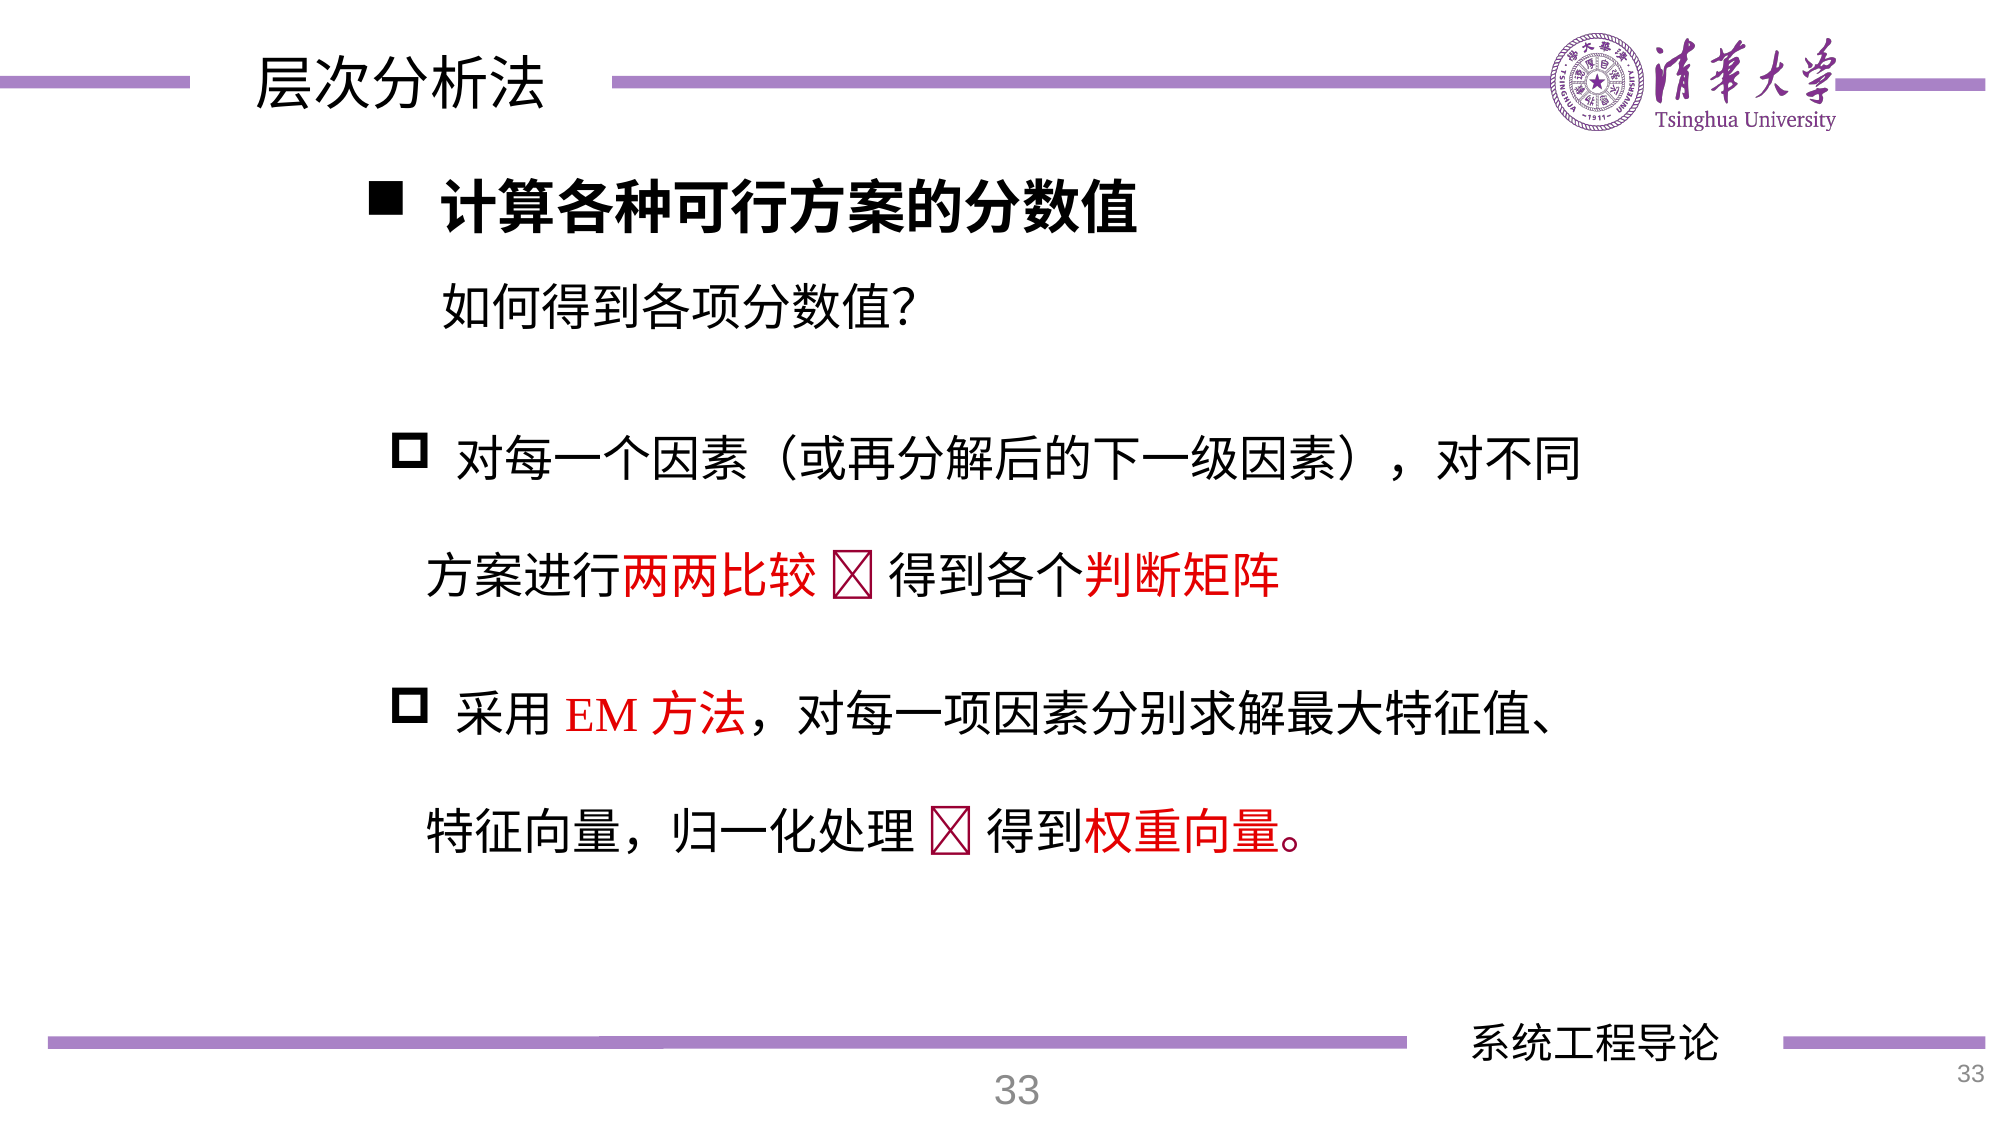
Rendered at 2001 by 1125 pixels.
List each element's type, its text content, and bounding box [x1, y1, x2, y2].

picture [1550, 33, 1644, 131]
text_box 对每一个因素（或再分解后的下一级因素），对不同方案进行两两比较  得到各个判断矩阵 采用EM方法，对每一项因素分别求解最大特征值、特征向量，归一化处理  得到权重向量。 [373, 360, 1634, 871]
picture [1655, 38, 1836, 131]
text_box 计算各种可行方案的分数值 [349, 129, 1588, 247]
text_box 如何得到各项分数值？ [426, 268, 957, 343]
slide_number 33 [1550, 1042, 2000, 1103]
